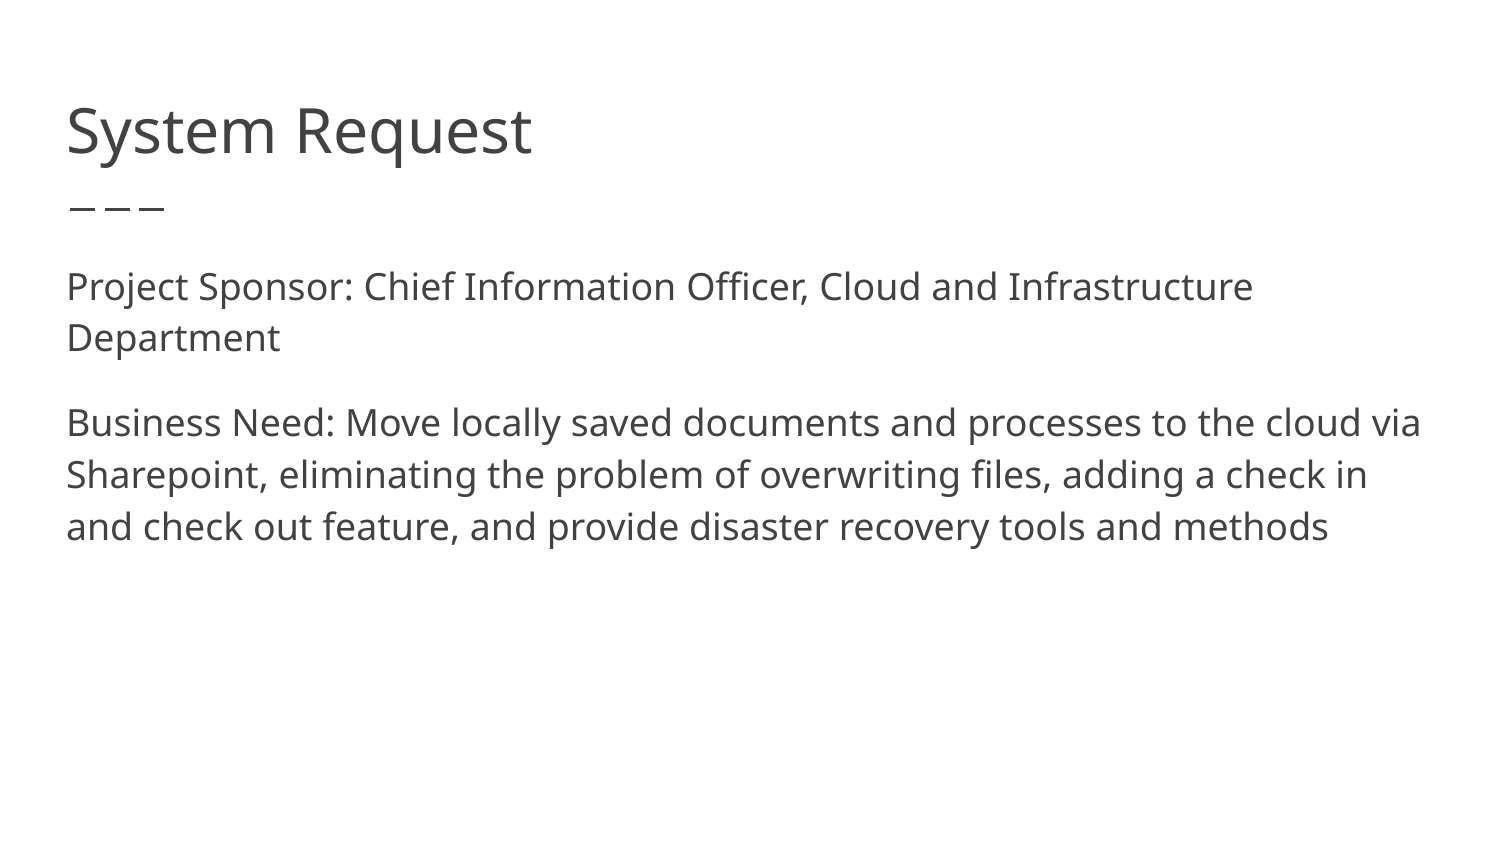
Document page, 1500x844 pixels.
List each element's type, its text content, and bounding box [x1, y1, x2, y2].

title System Request [51, 61, 1449, 182]
list Project Sponsor: Chief Information Officer, Cloud and Infrastructure Department Business Need: Move locally saved documents and processes to the cloud via Sharepoint, eliminating the problem of overwriting files, adding a check in and check out feature, and provide disaster recovery tools and methods [51, 240, 1449, 750]
